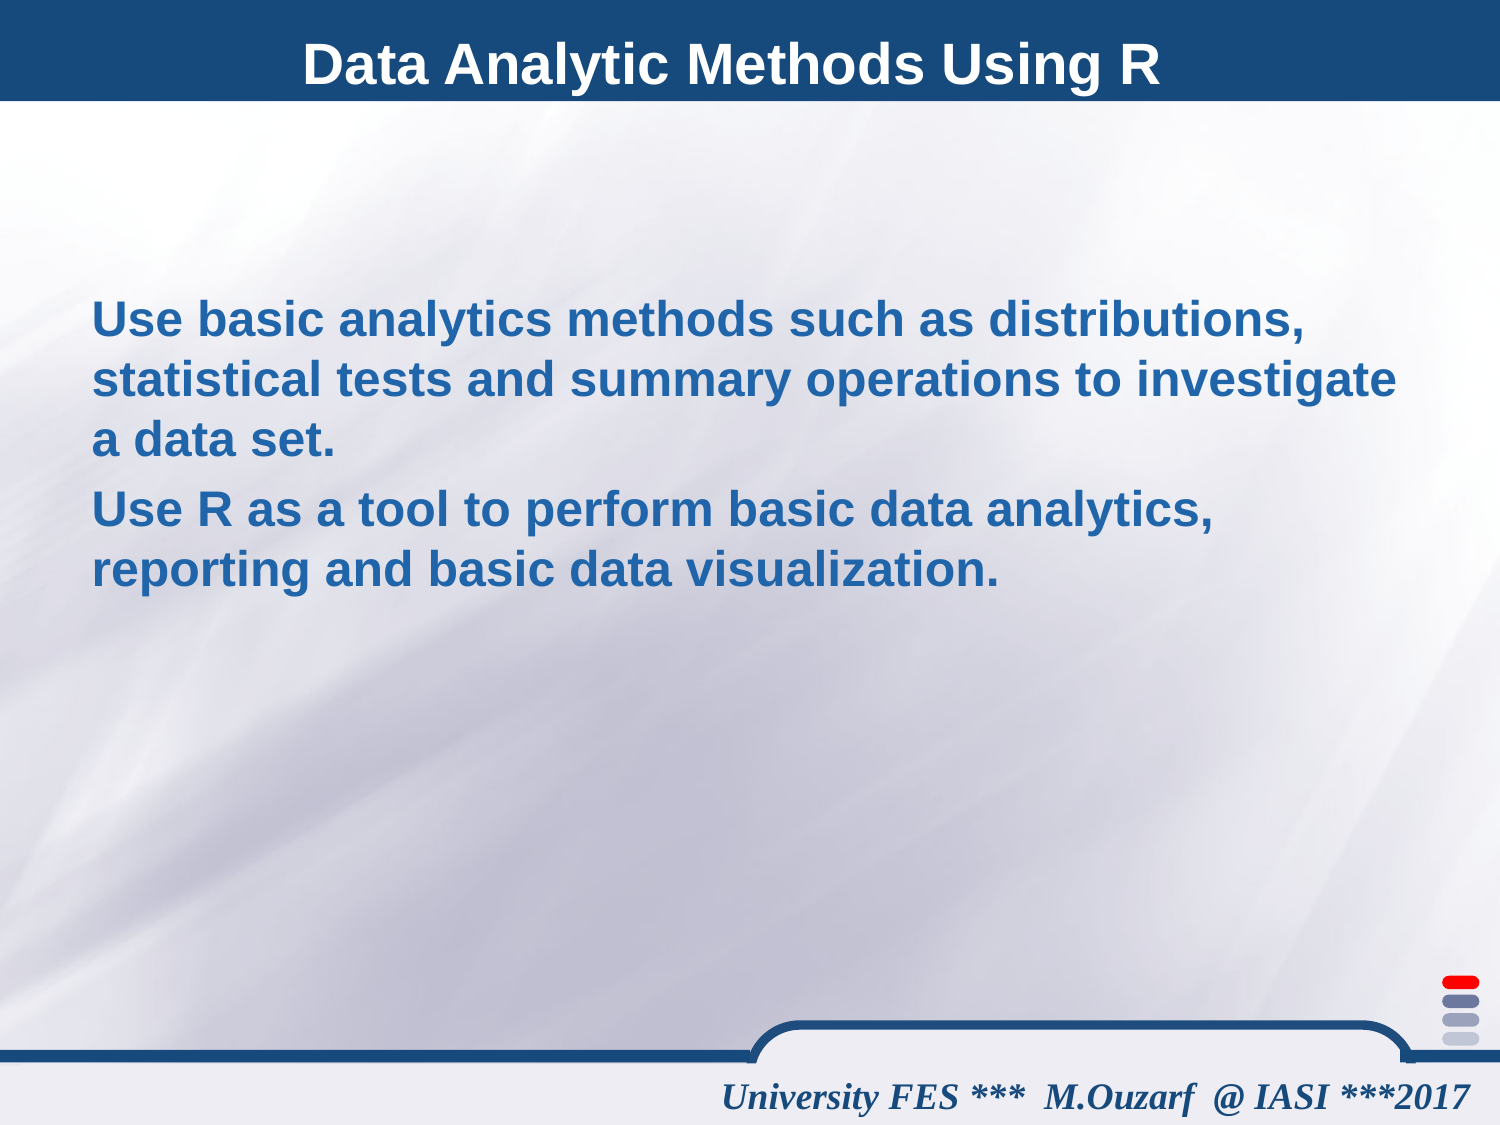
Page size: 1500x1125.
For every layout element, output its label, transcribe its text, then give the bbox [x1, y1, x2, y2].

subtitle Use basic analytics methods such as distributions, statistical tests and summary operations to investigate a data set. Use R as a tool to perform basic data analytics, reporting and basic data visualization. [76, 278, 1447, 717]
picture [0, 102, 1500, 1050]
text_box Data Analytic Methods Using R [288, 19, 1178, 104]
